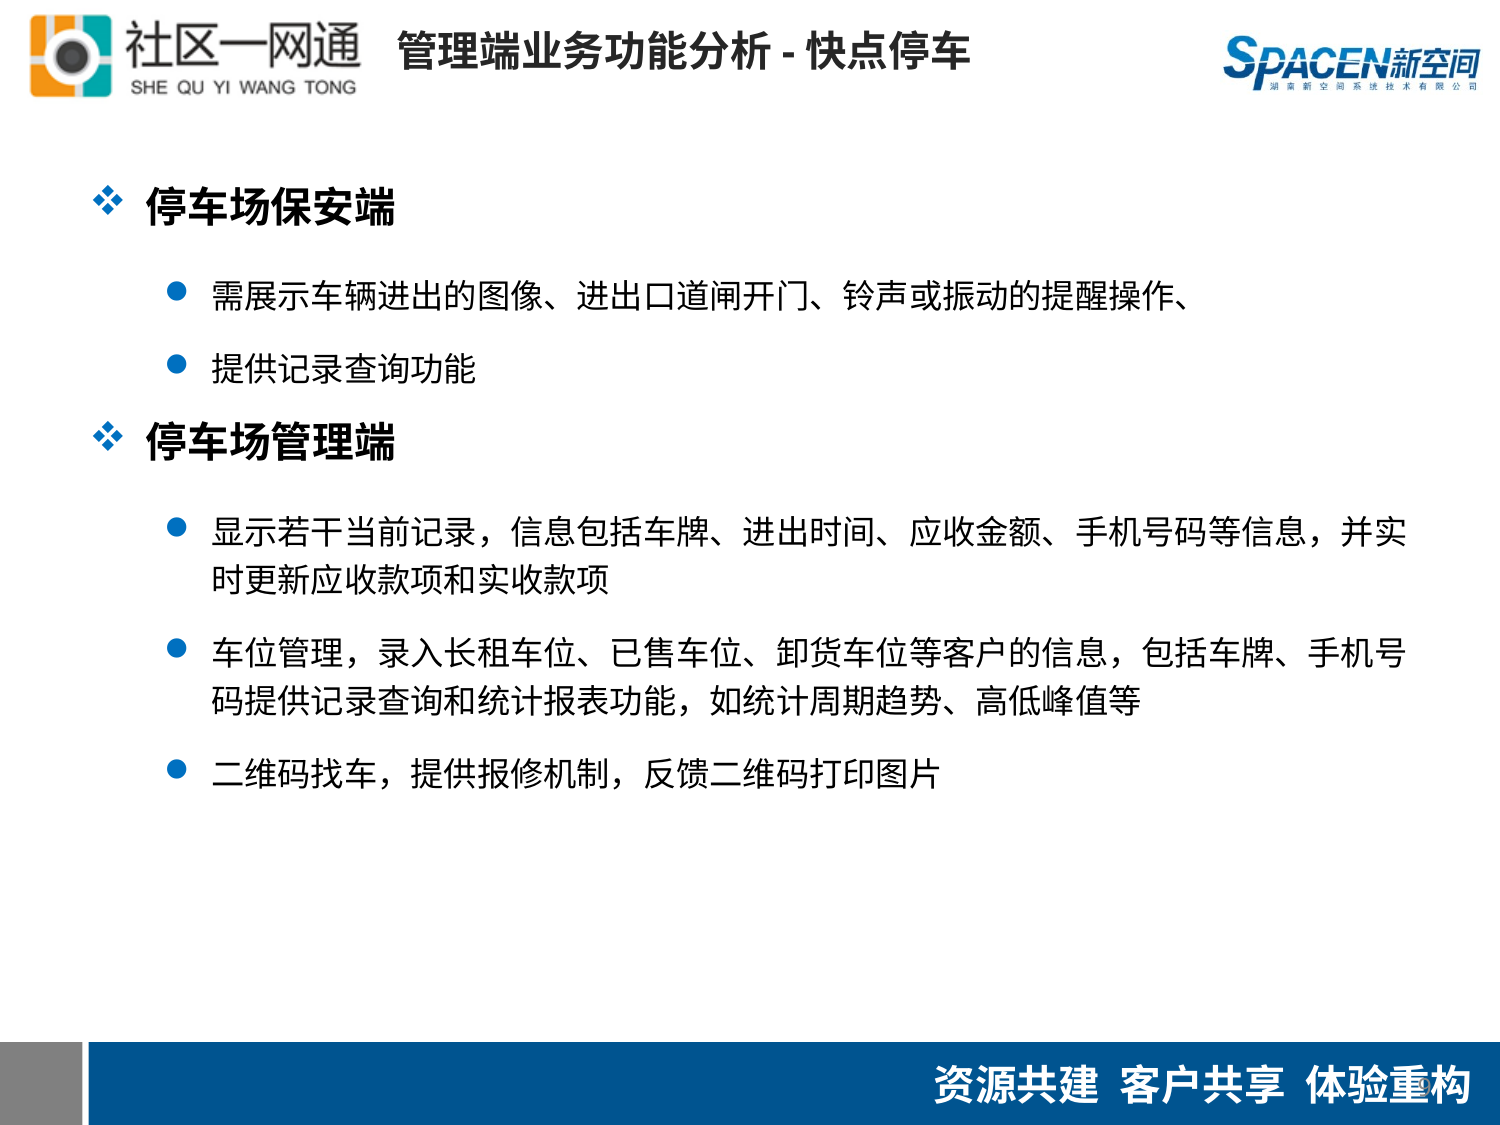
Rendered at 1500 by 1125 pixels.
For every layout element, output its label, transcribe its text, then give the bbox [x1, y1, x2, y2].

text_box 停车场保安端 需展示车辆进出的图像、进出口道闸开门、铃声或振动的提醒操作、 提供记录查询功能 停车场管理端 显示若干当前记录，信息包括车牌、进出时间、应收金额、手机号码等信息，并实时更新应收款项和实收款项 车位管理，录入长租车位、已售车位、卸货车位等客户的信息，包括车牌、手机号码提供记录查询和统计报表功能，如统计周期趋势、高低峰值等 二维码找车，提供报修机制，反馈二维码打印图片 [74, 182, 1425, 809]
picture [22, 7, 371, 105]
text_box 管理端业务功能分析-快点停车 [381, 17, 1226, 82]
slide_number 9 [1096, 1058, 1447, 1119]
picture [1220, 30, 1483, 95]
